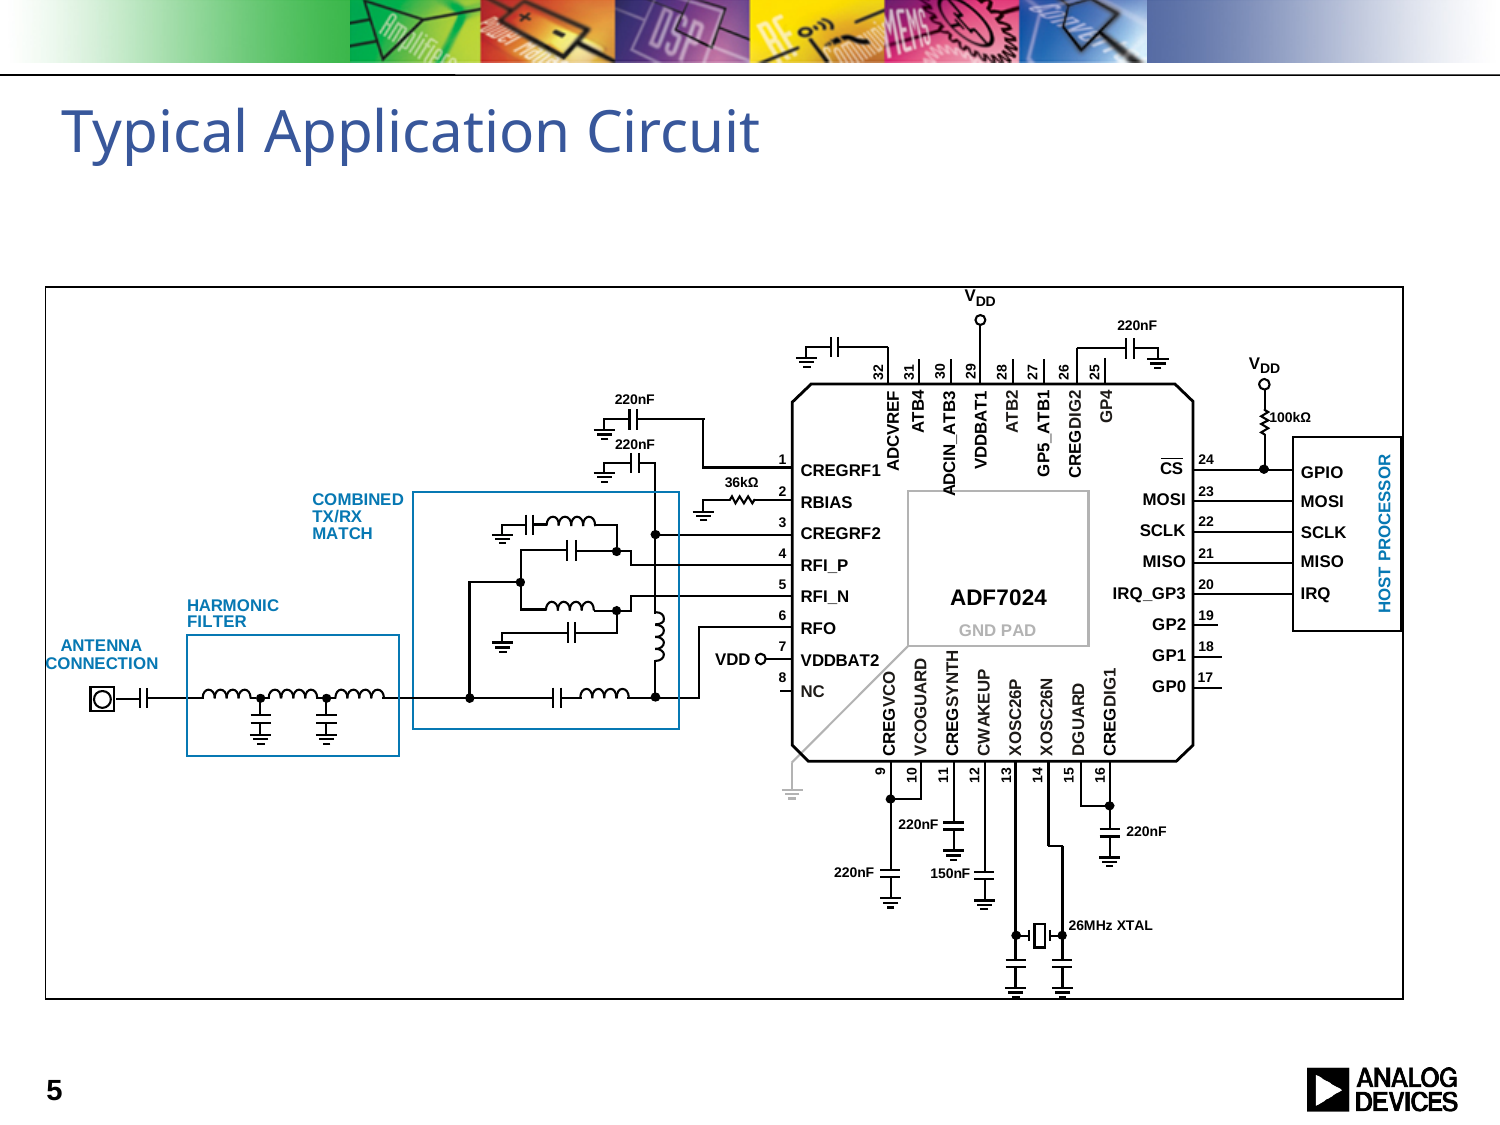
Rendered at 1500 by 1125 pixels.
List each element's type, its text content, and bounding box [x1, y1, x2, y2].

picture [0, 0, 1500, 63]
slide_number 5 [46, 1064, 150, 1113]
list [45, 287, 1403, 999]
title Typical Application Circuit [46, 87, 1454, 238]
picture [1307, 1067, 1458, 1112]
